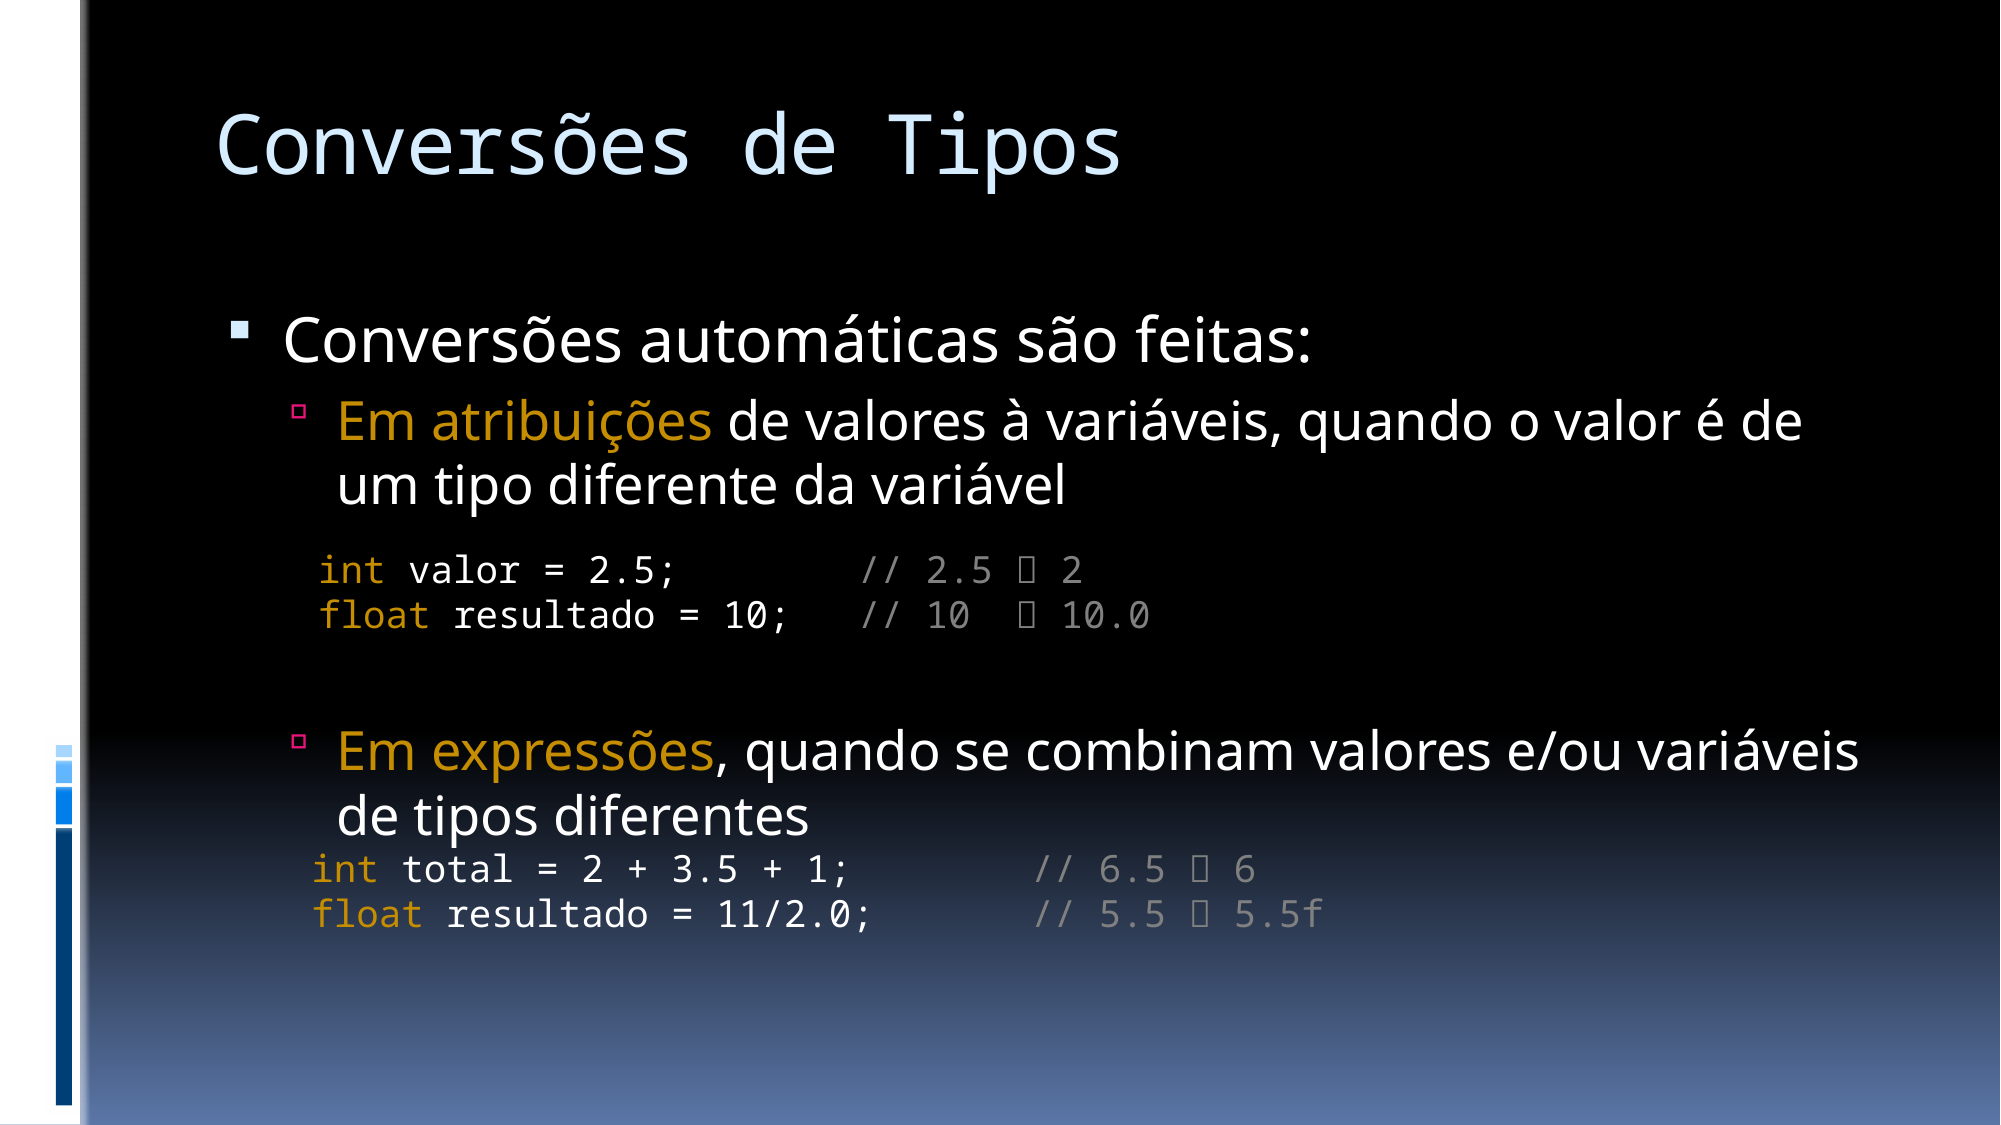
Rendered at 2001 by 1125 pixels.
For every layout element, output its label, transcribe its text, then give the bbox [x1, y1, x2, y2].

list Conversões automáticas são feitas: Em atribuições de valores à variáveis, quando o valor é de um tipo diferente da variável Em expressões, quando se combinam valores e/ou variáveis de tipos diferentes [200, 292, 1900, 1043]
text_box int valor = 2.5; // 2.5  2 float resultado = 10; // 10  10.0 [303, 538, 1166, 644]
title Conversões de Tipos [200, 83, 1900, 234]
text_box int total = 2 + 3.5 + 1; // 6.5  6 float resultado = 11/2.0; // 5.5  5.5f [296, 838, 1339, 943]
